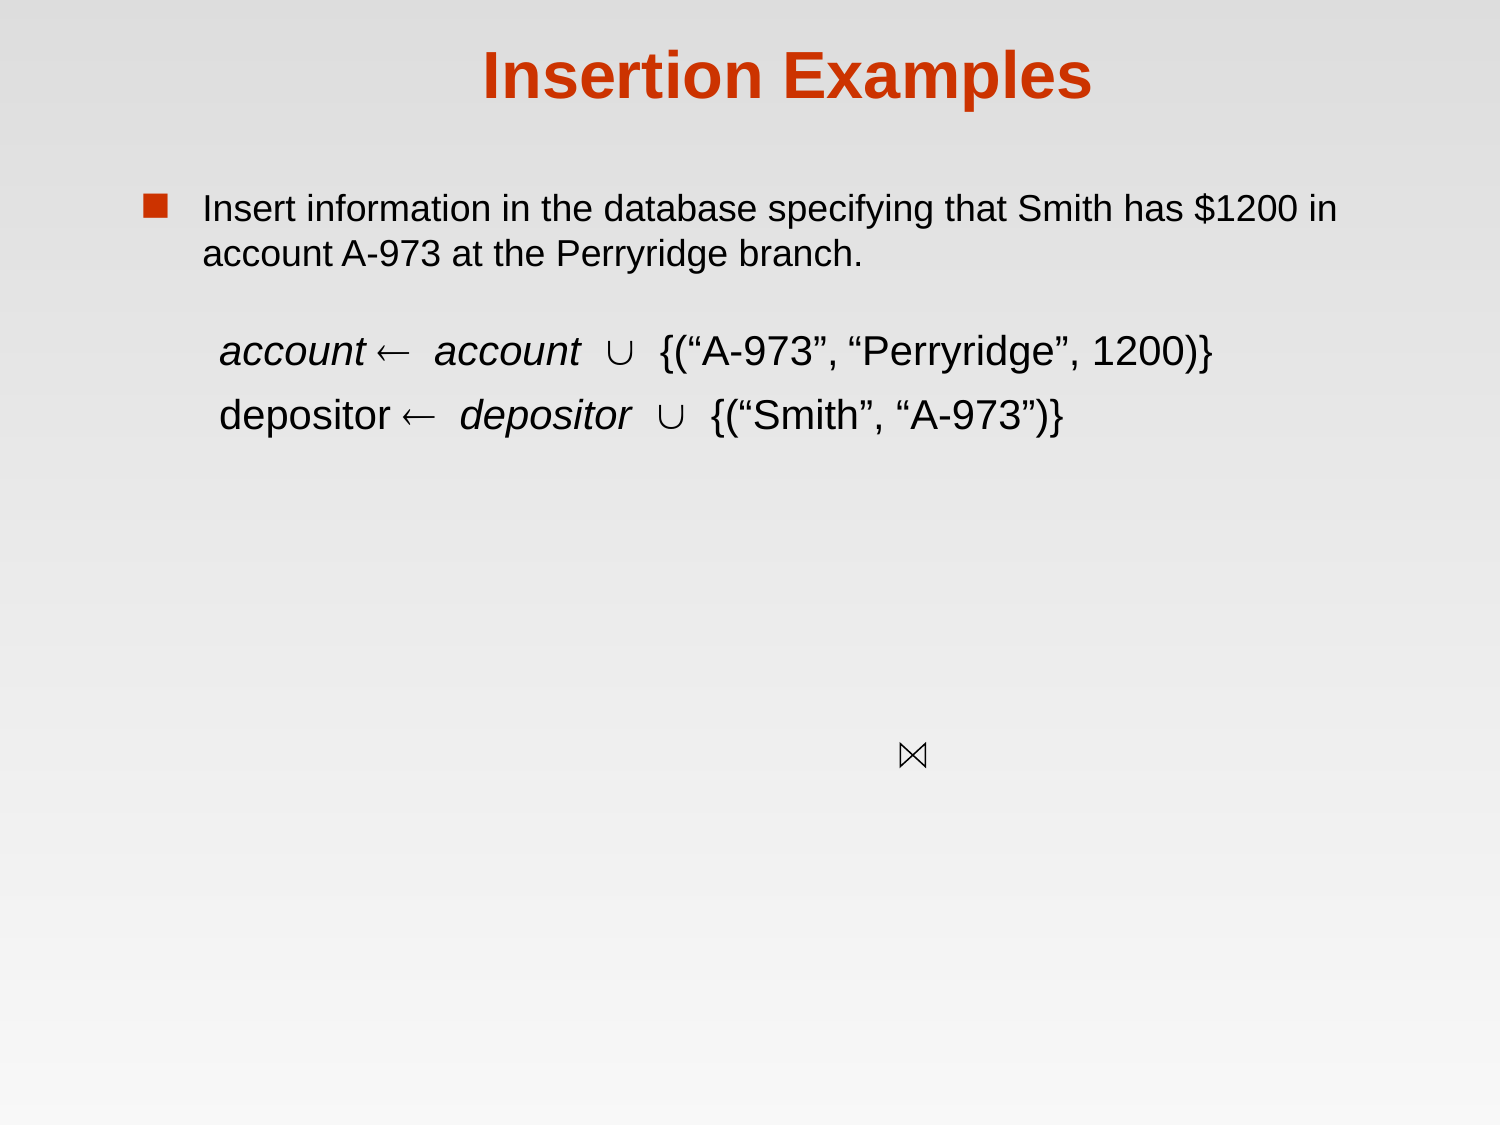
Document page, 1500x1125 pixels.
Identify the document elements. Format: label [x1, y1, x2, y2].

list [130, 176, 1388, 295]
title [125, 18, 1452, 120]
text_box [900, 743, 926, 767]
text_box [204, 315, 1229, 446]
